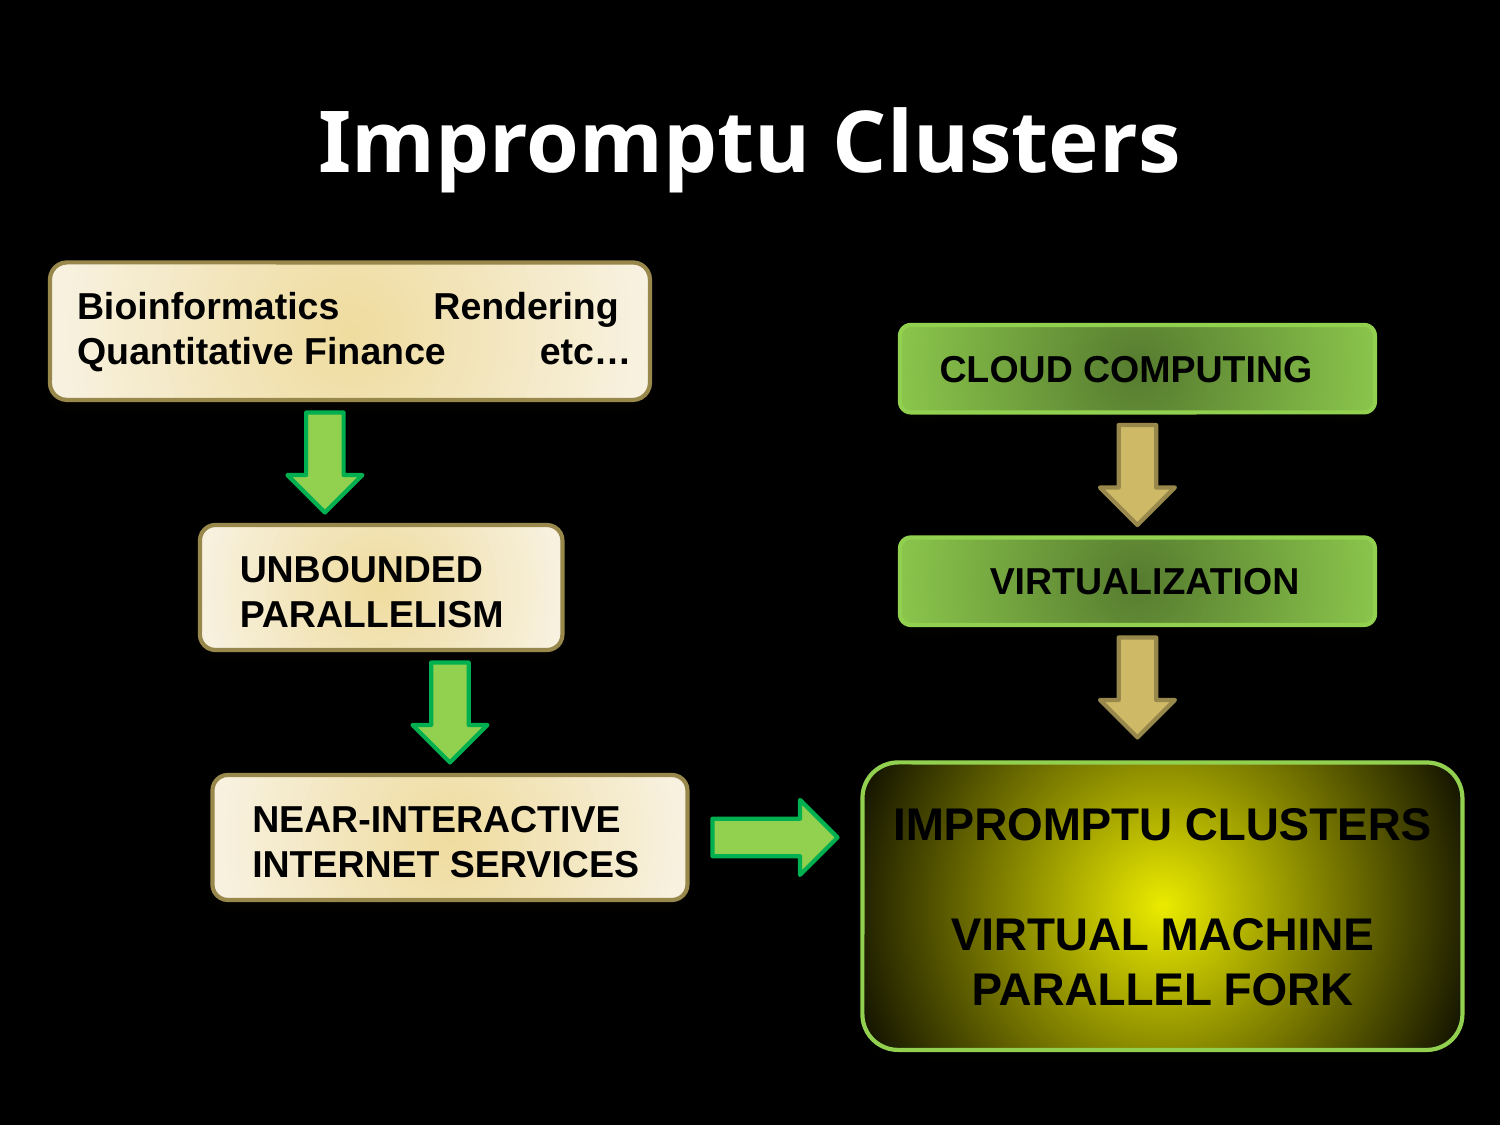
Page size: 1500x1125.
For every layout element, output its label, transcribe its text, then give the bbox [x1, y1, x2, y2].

text_box [897, 322, 1378, 415]
text_box [285, 410, 365, 515]
text_box IMPROMPTU CLUSTERS VIRTUAL MACHINE PARALLEL FORK [862, 787, 1463, 1023]
text_box [897, 535, 1378, 628]
text_box [210, 772, 690, 903]
text_box [860, 760, 1465, 1053]
text_box NEAR-INTERACTIVE INTERNET SERVICES [237, 787, 675, 893]
text_box VIRTUALIZATION [975, 549, 1325, 610]
text_box [1098, 635, 1177, 740]
text_box [1098, 422, 1177, 528]
text_box UNBOUNDED PARALLELISM [225, 537, 550, 643]
text_box [710, 798, 840, 877]
text_box [197, 522, 565, 653]
text_box [47, 260, 653, 403]
text_box CLOUD COMPUTING [924, 337, 1363, 398]
title Impromptu Clusters [75, 45, 1425, 233]
text_box [410, 660, 490, 765]
text_box Bioinformatics Rendering Quantitative Finance etc… [62, 274, 650, 380]
